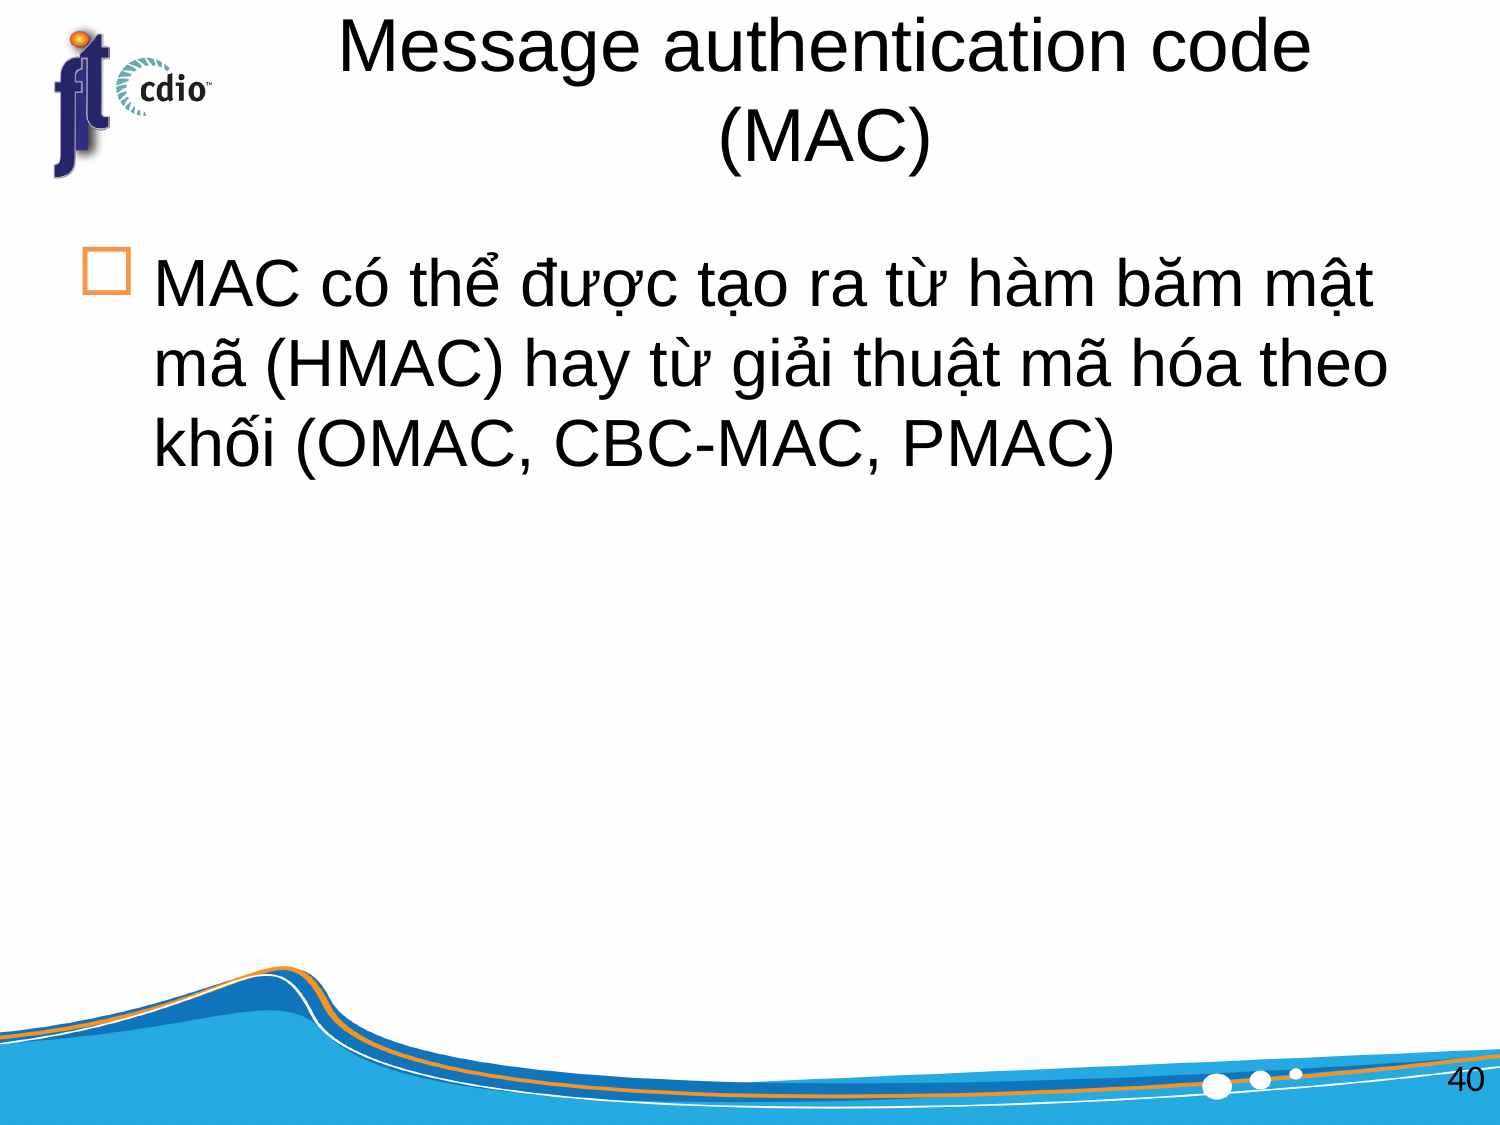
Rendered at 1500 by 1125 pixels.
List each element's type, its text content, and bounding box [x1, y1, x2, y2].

text_box 40 [1149, 1046, 1500, 1125]
title Message authentication code (MAC) [226, 6, 1425, 166]
picture [0, 0, 1500, 1125]
list MAC có thể được tạo ra từ hàm băm mật mã (HMAC) hay từ giải thuật mã hóa theo khối (OMAC, CBC-MAC, PMAC) [62, 232, 1438, 438]
